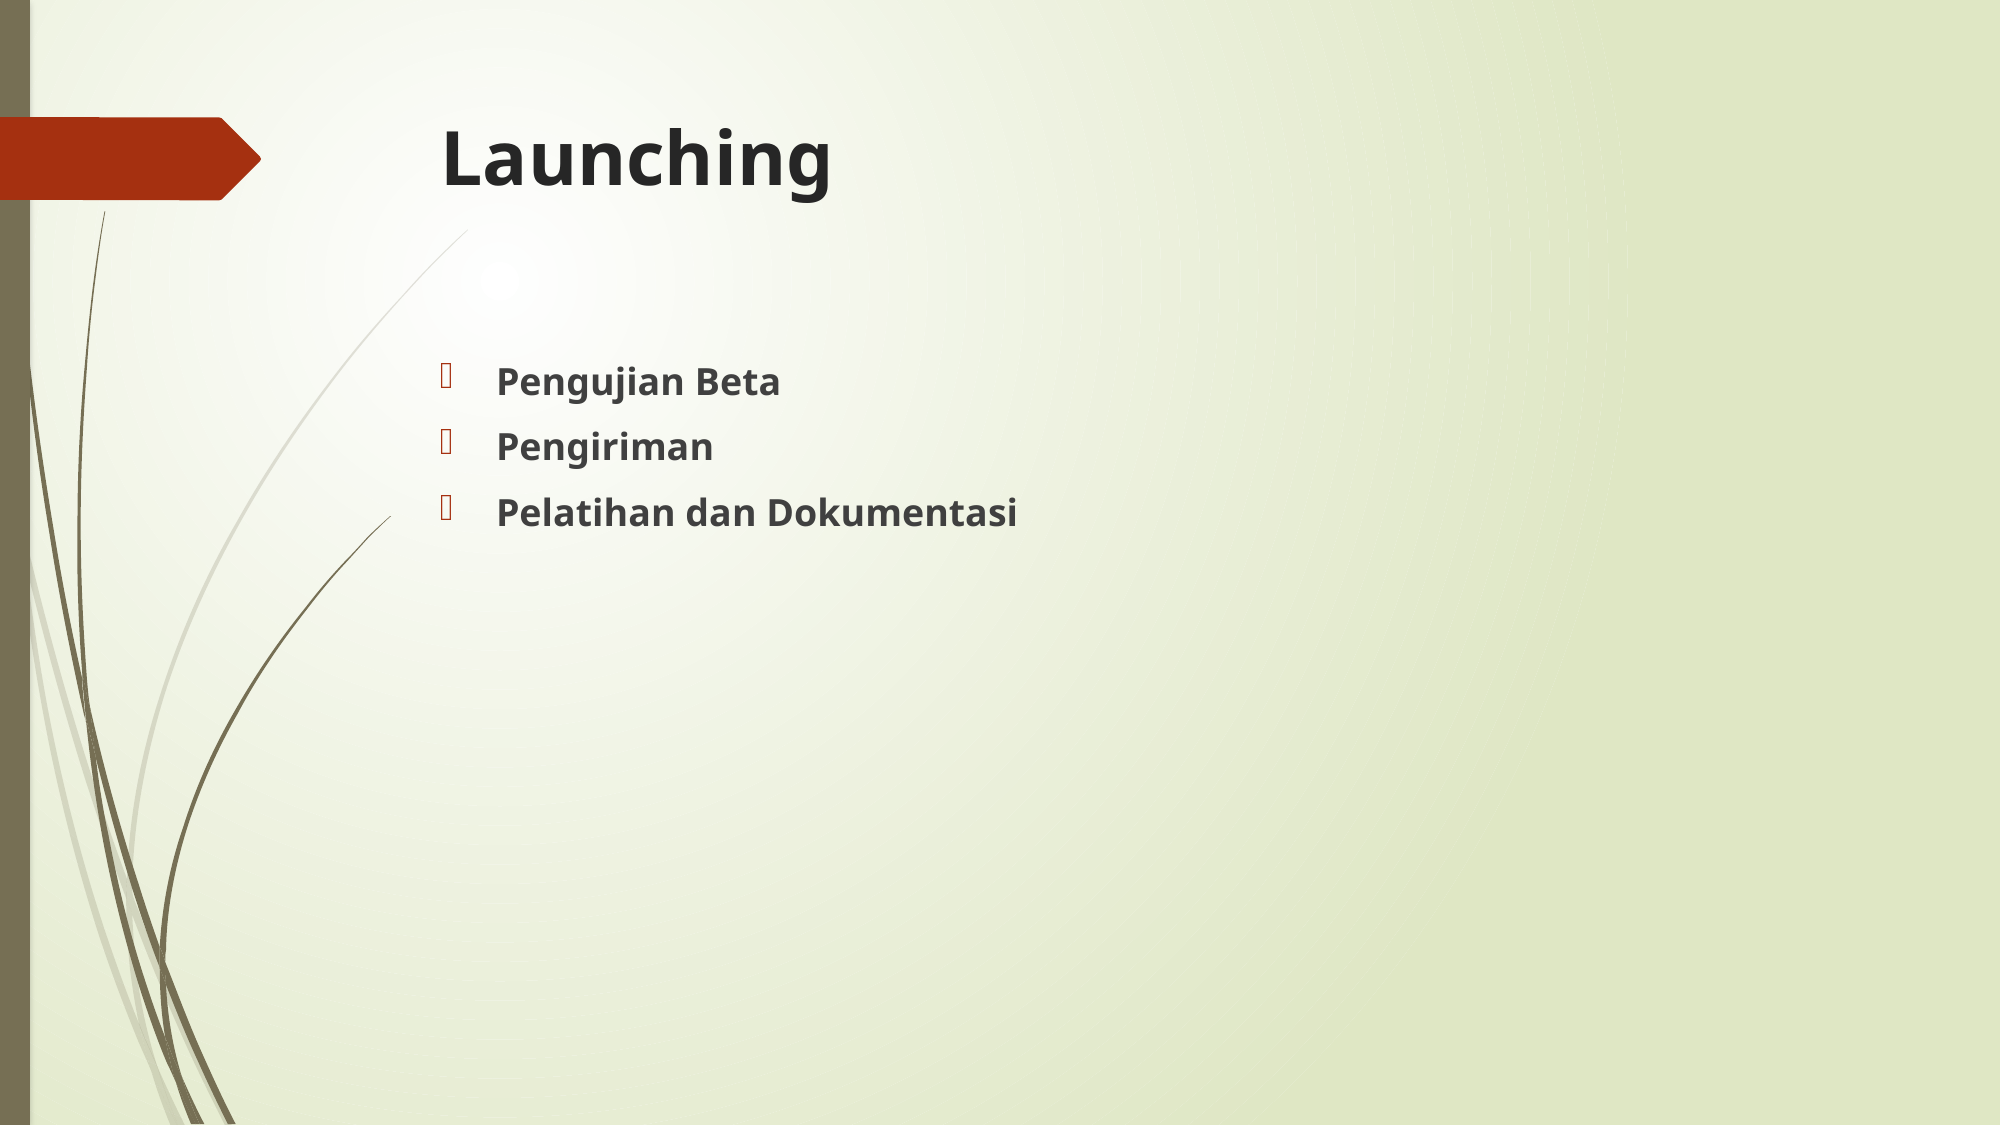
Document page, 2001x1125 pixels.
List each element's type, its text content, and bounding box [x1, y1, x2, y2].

list Pengujian Beta Pengiriman Pelatihan dan Dokumentasi [424, 350, 1888, 970]
title Launching [425, 102, 1888, 313]
